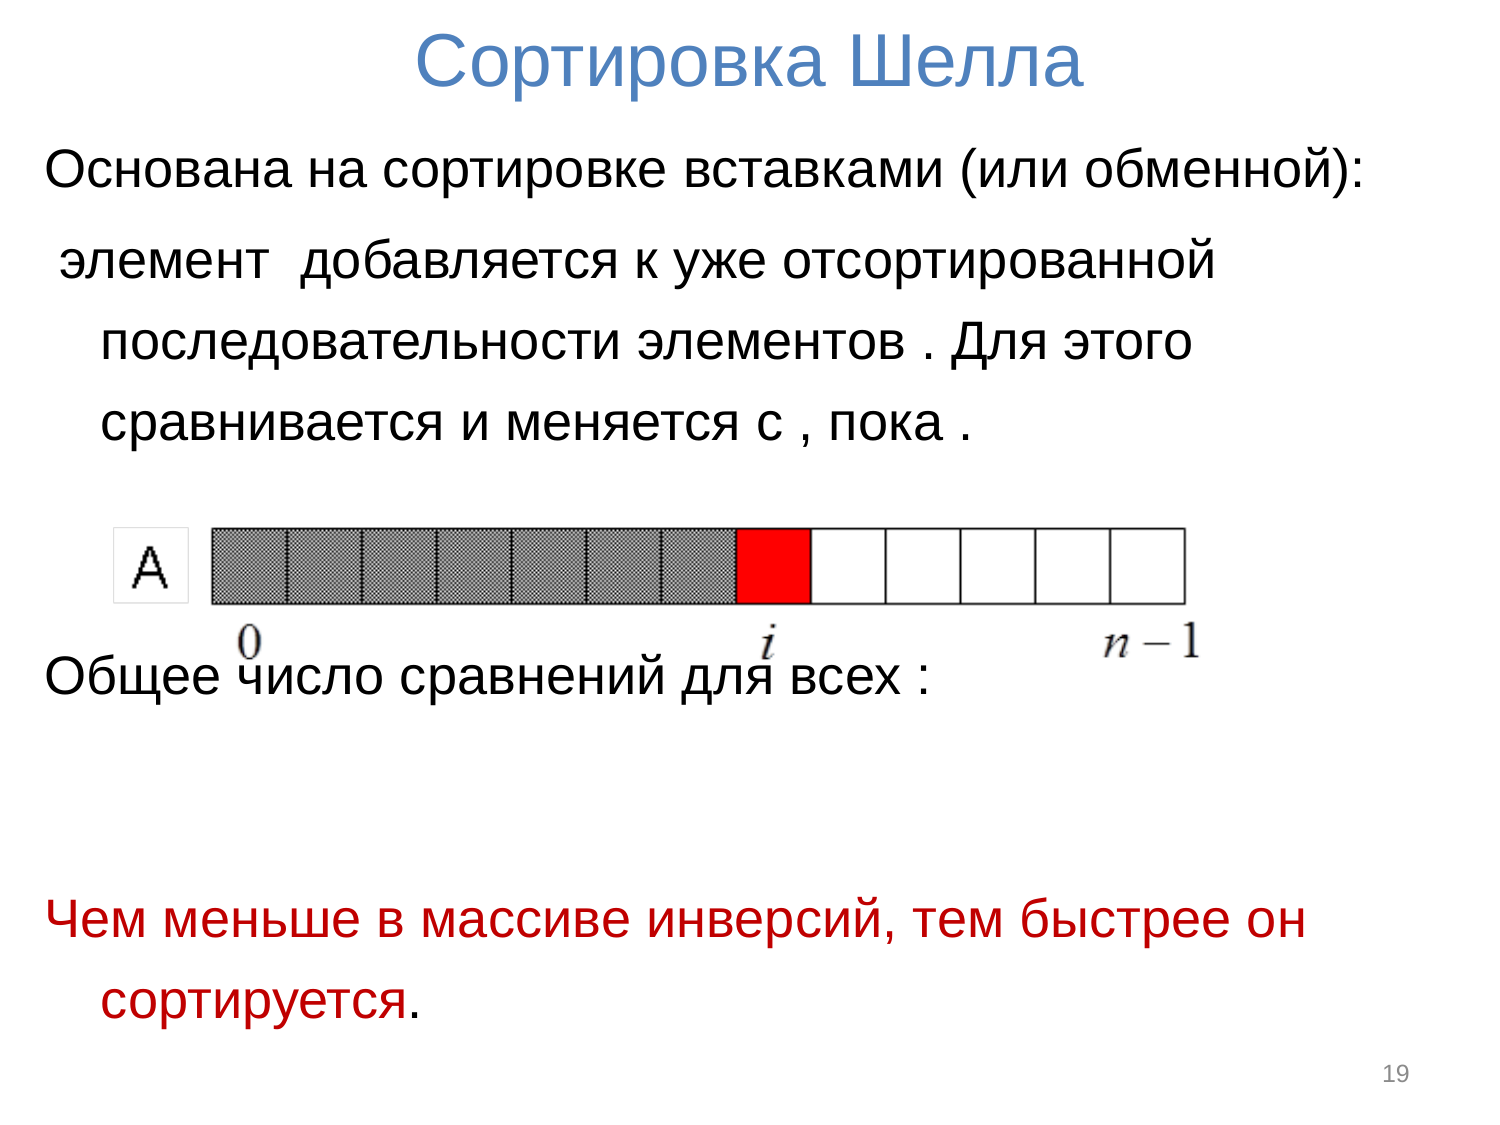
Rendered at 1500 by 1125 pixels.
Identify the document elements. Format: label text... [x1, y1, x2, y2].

picture [111, 526, 1227, 681]
slide_number 19 [1074, 1042, 1425, 1103]
title Сортировка Шелла [0, 1, 1500, 114]
